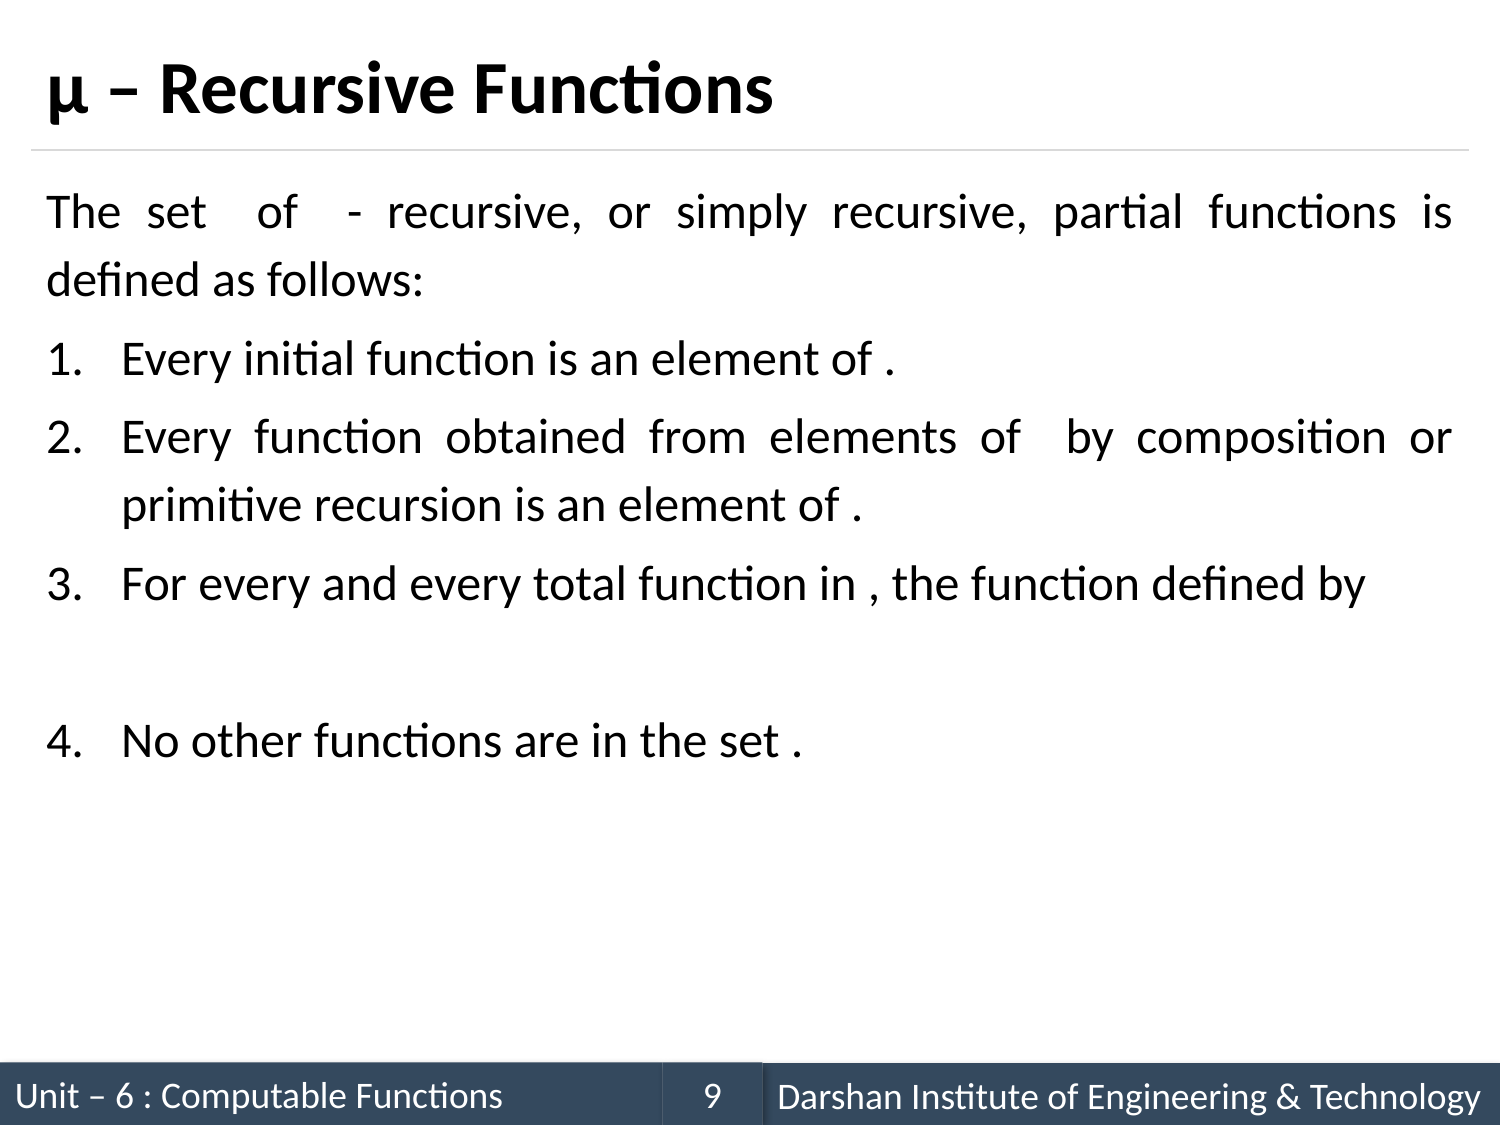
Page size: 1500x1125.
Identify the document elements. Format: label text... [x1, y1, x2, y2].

title μ – Recursive Functions [31, 17, 1469, 150]
